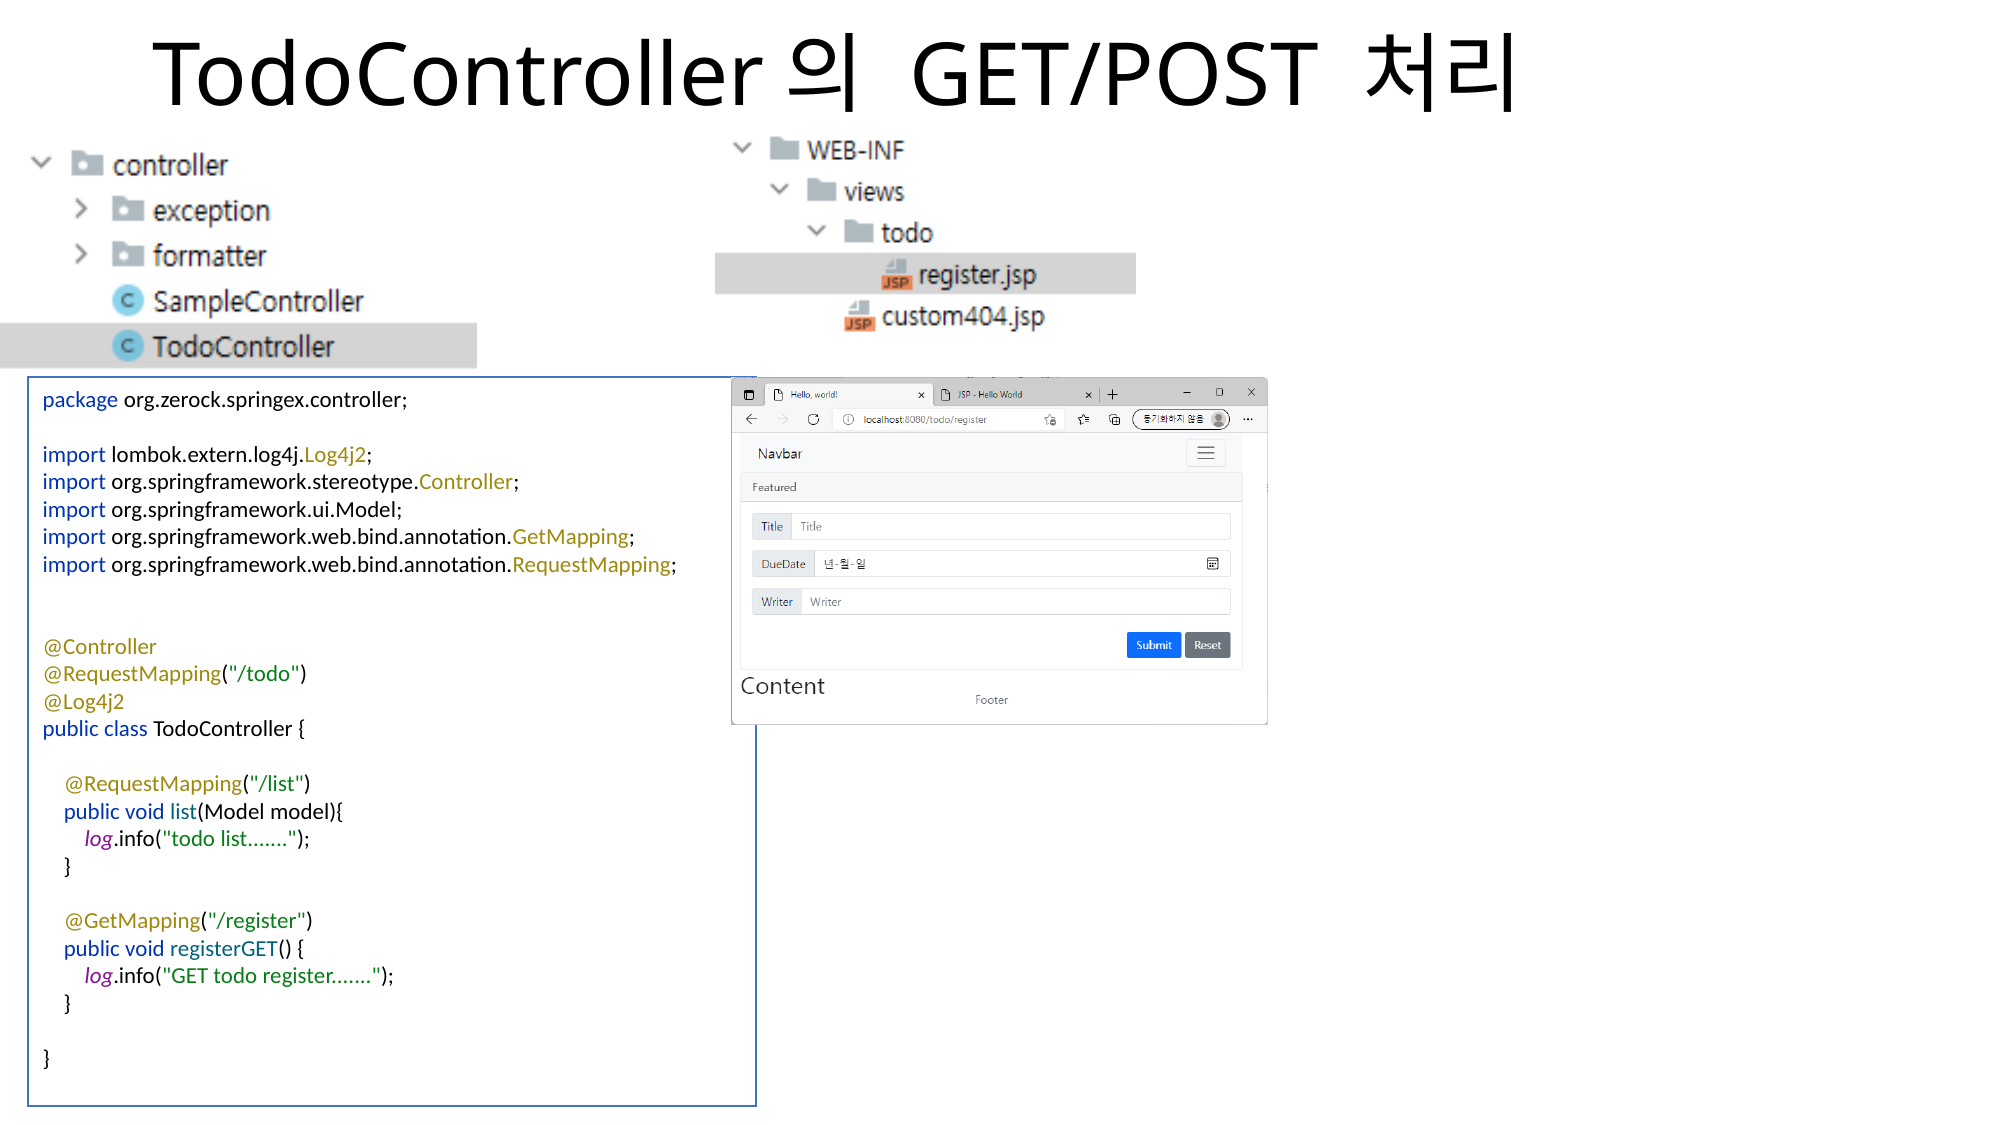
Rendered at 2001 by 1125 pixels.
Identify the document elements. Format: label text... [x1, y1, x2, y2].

title TodoController의 GET/POST 처리 [137, 22, 1863, 132]
picture [731, 377, 1269, 726]
text_box package org.zerock.springex.controller; import lombok.extern.log4j.Log4j2; import org.springframework.stereotype.Controller; import org.springframework.ui.Model; import org.springframework.web.bind.annotation.GetMapping; import org.springframework.web.bind.annotation.RequestMapping; @Controller @RequestMapping("/todo") @Log4j2 public class TodoController { @RequestMapping("/list") public void list(Model model){ log.info("todo list......."); } @GetMapping("/register") public void registerGET() { log.info("GET todo register......."); } } [27, 376, 757, 1107]
picture [0, 142, 477, 378]
picture [715, 131, 1136, 334]
